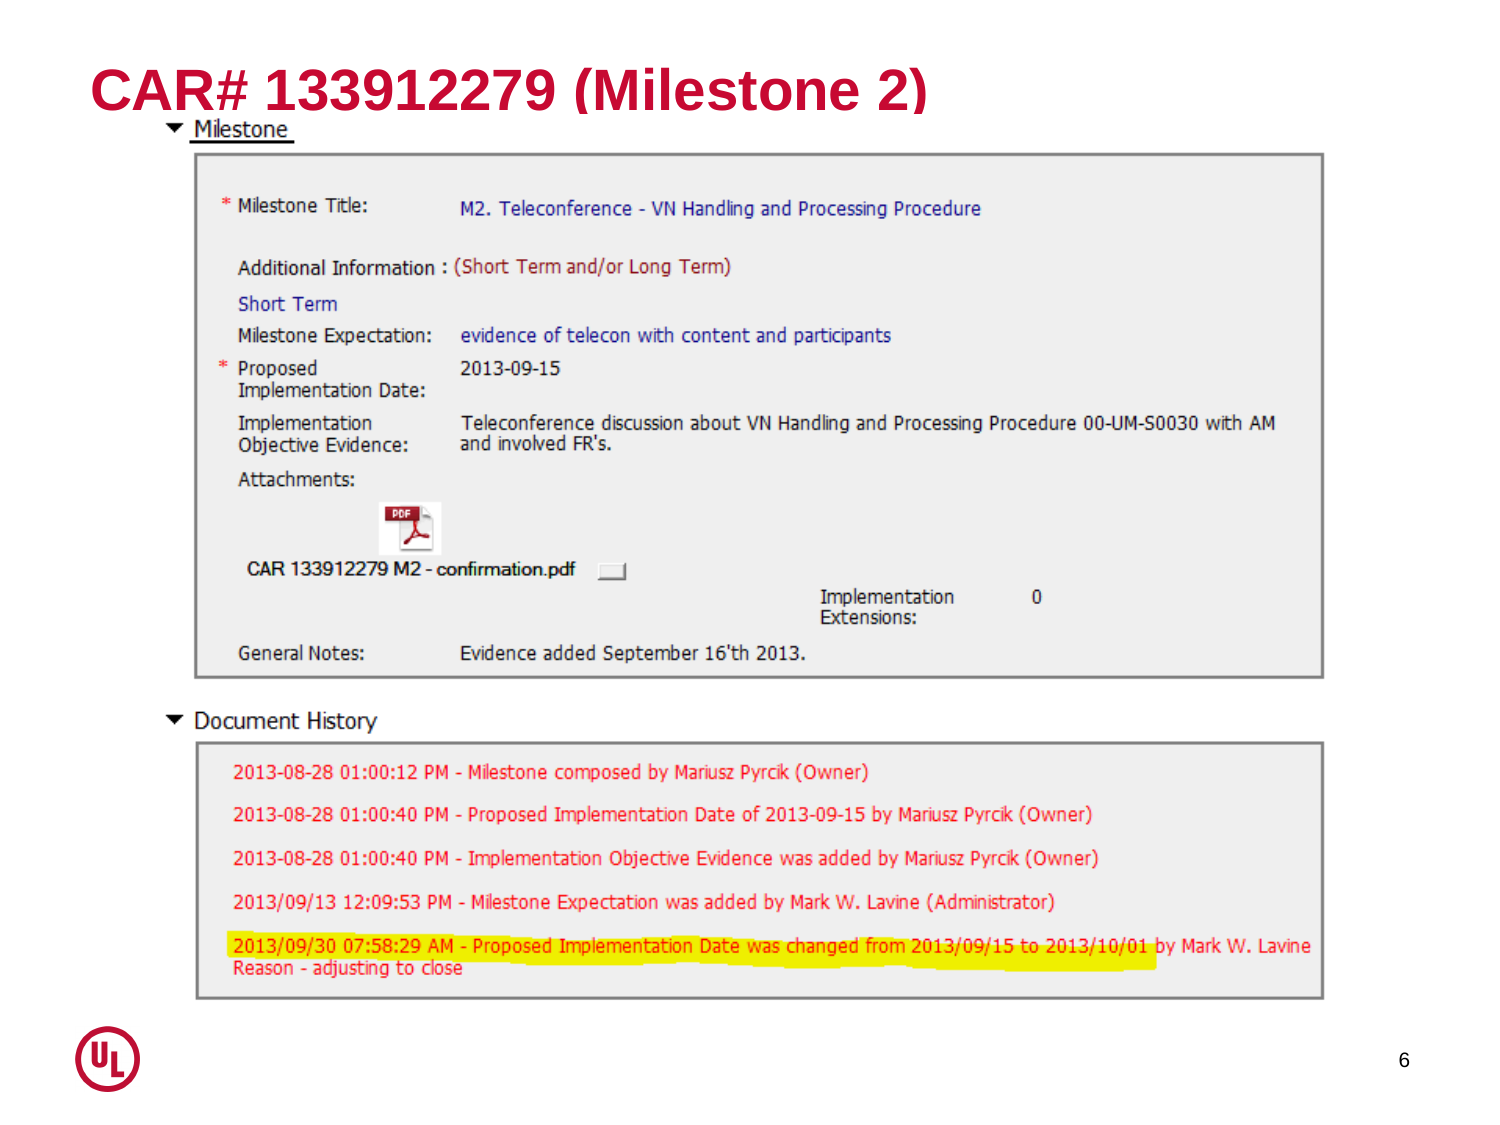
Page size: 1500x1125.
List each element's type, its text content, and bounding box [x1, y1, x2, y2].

slide_number 6 [1319, 1029, 1425, 1090]
title CAR# 133912279 (Milestone 2) [75, 45, 1425, 233]
picture [75, 1026, 140, 1092]
picture [160, 114, 1340, 1011]
